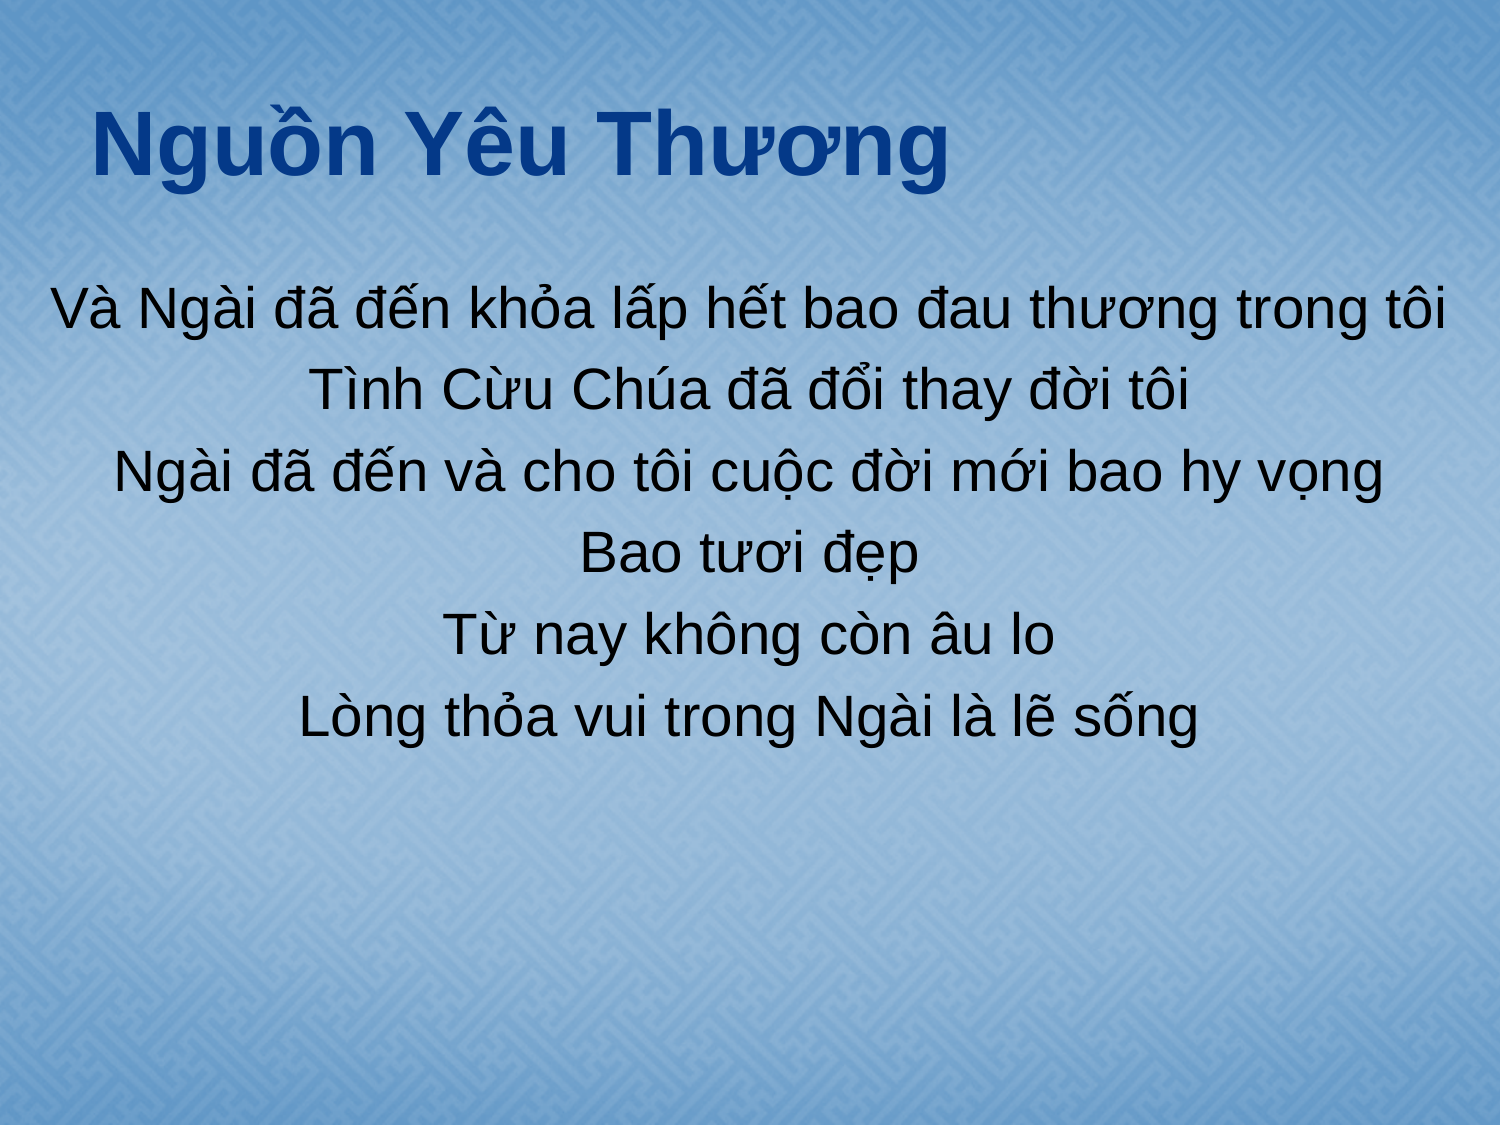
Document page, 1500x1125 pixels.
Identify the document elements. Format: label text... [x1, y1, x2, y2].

title Nguồn Yêu Thương [75, 45, 1425, 233]
list Và Ngài đã đến khỏa lấp hết bao đau thương trong tôi Tình Cừu Chúa đã đổi thay đời tôi Ngài đã đến và cho tôi cuộc đời mới bao hy vọng Bao tươi đẹp Từ nay không còn âu lo Lòng thỏa vui trong Ngài là lẽ sống [0, 262, 1500, 1125]
